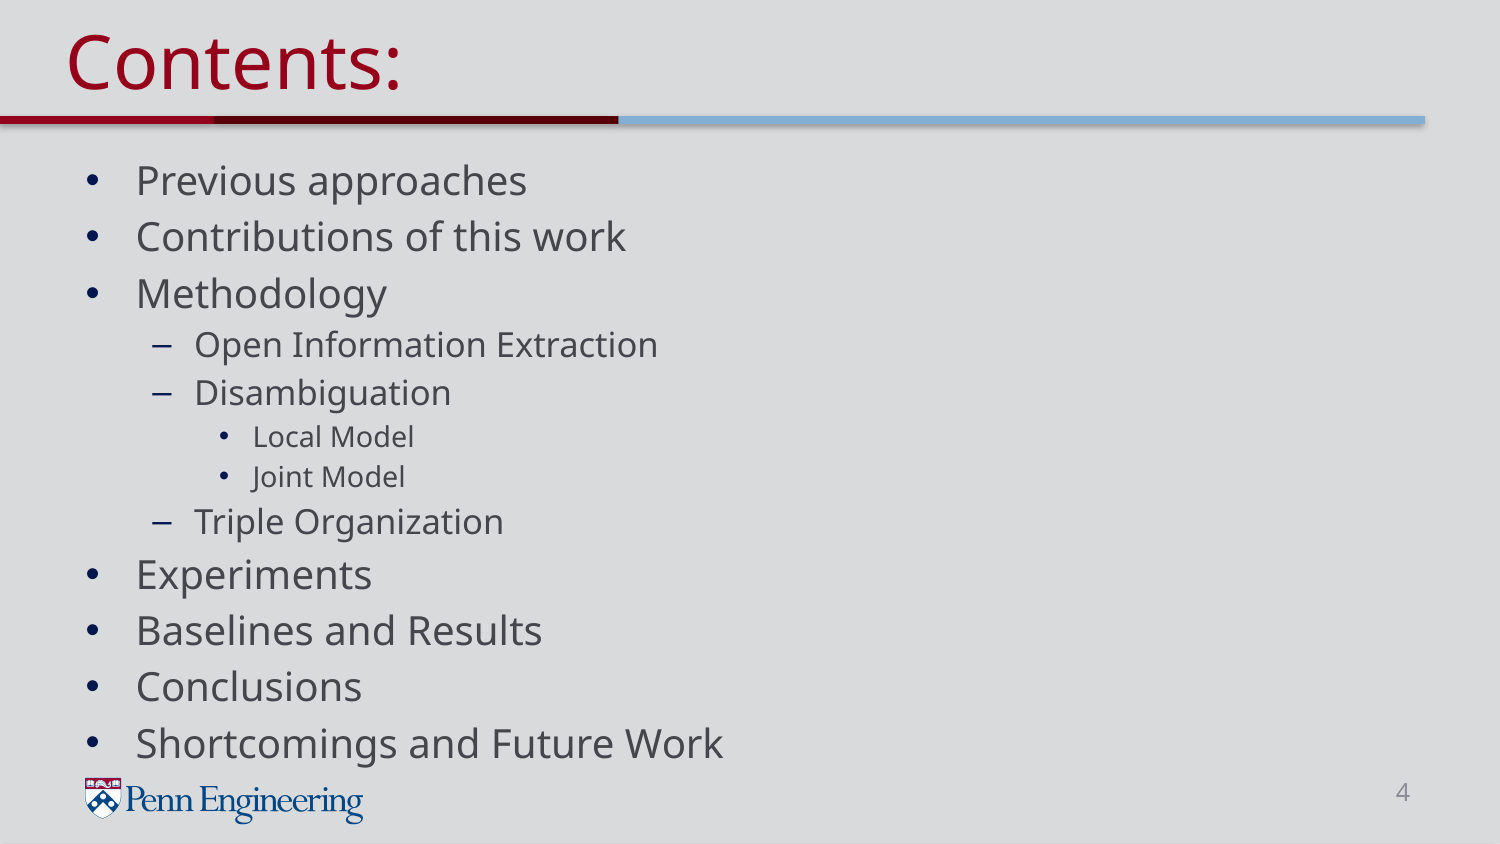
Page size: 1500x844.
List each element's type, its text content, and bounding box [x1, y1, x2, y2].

title Contents: [50, 2, 1401, 117]
list Previous approaches Contributions of this work Methodology Open Information Extraction Disambiguation Local Model Joint Model Triple Organization Experiments Baselines and Results Conclusions Shortcomings and Future Work [70, 148, 1421, 781]
slide_number 4 [1074, 770, 1425, 816]
picture [75, 781, 372, 828]
